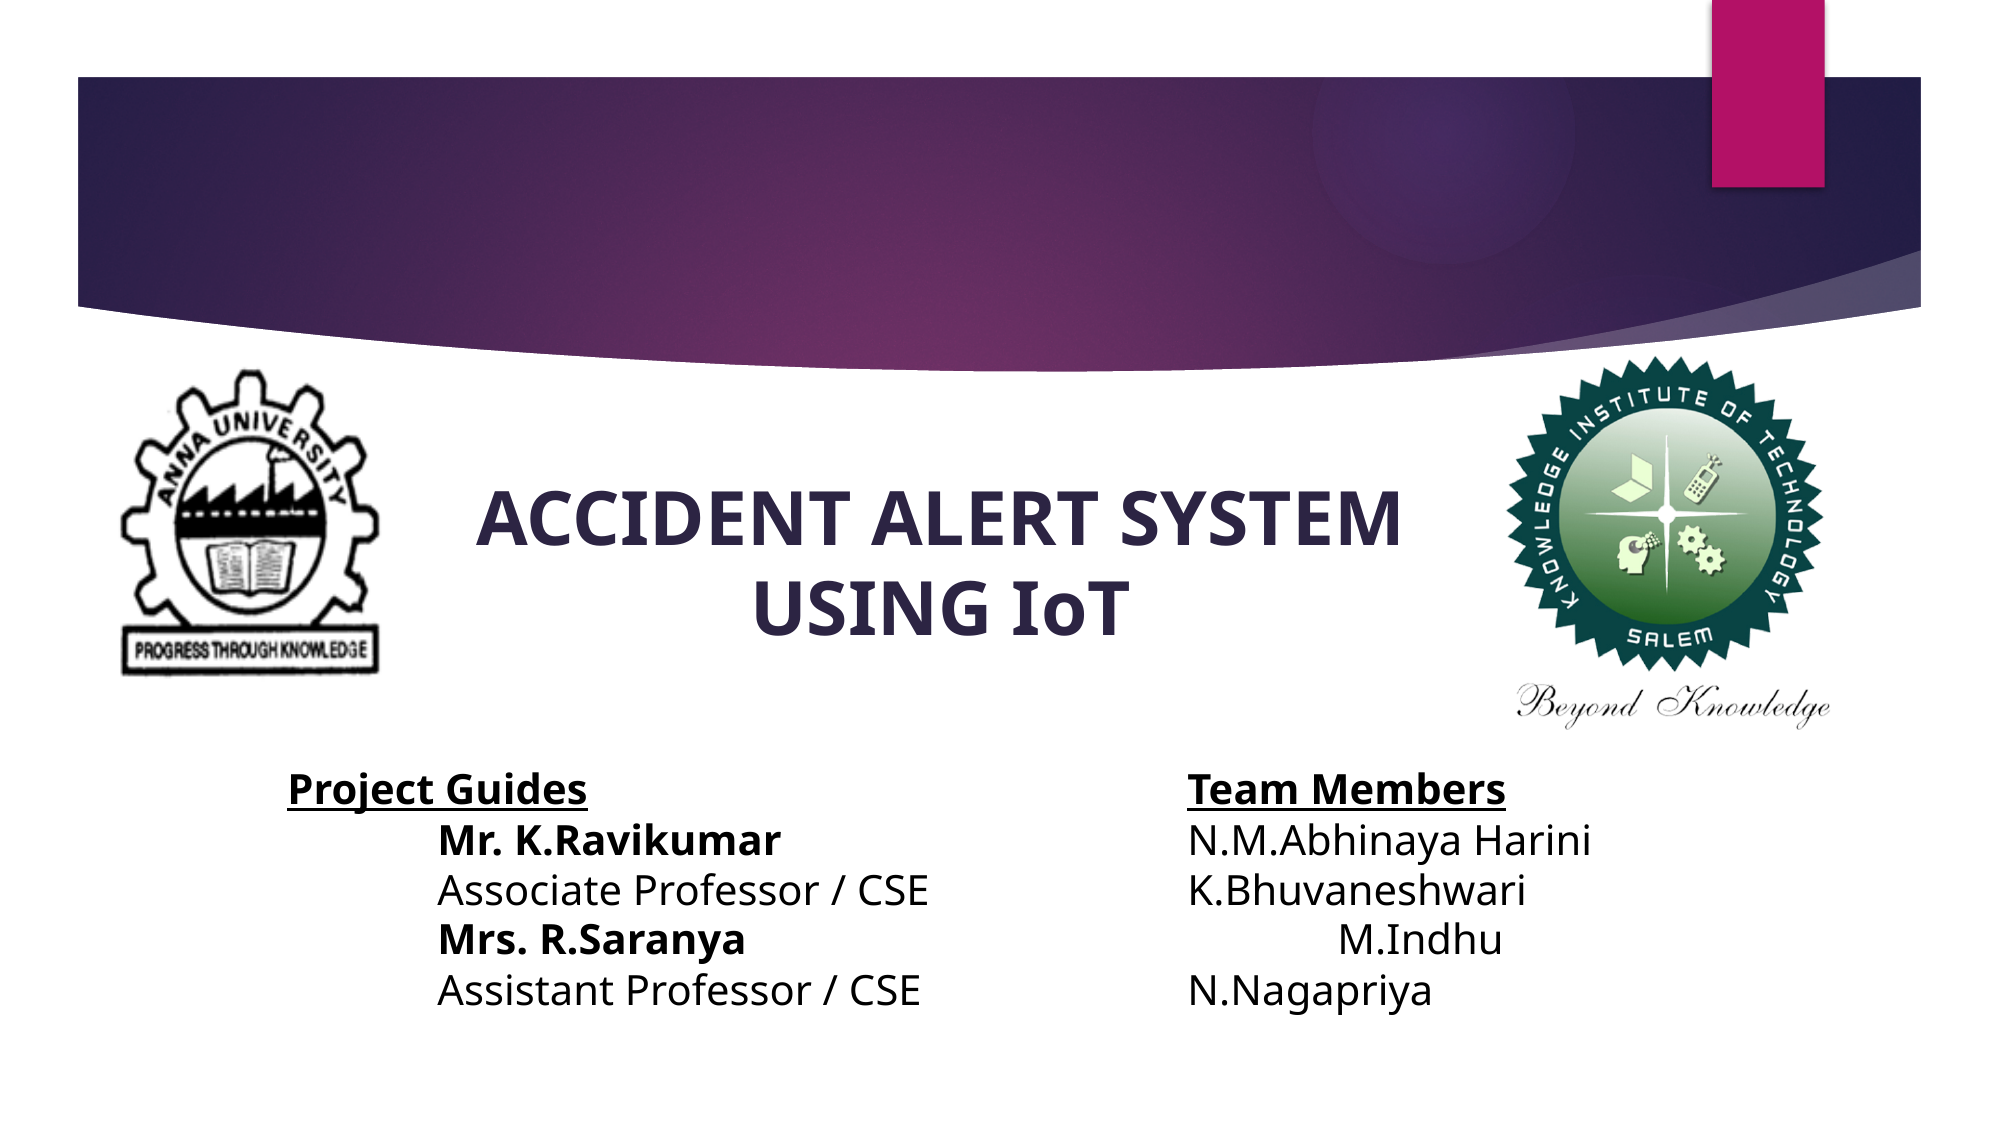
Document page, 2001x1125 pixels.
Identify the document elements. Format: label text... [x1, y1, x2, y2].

picture [97, 343, 401, 714]
text_box ACCIDENT ALERT SYSTEM USING IoT [440, 463, 1441, 655]
text_box Project Guides Team Members Mr. K.Ravikumar N.M.Abhinaya Harini Associate Professor / CSE K.Bhuvaneshwari Mrs. R.Saranya M.Indhu Assistant Professor / CSE N.Nagapriya [272, 655, 1685, 1071]
picture [1469, 343, 1869, 743]
